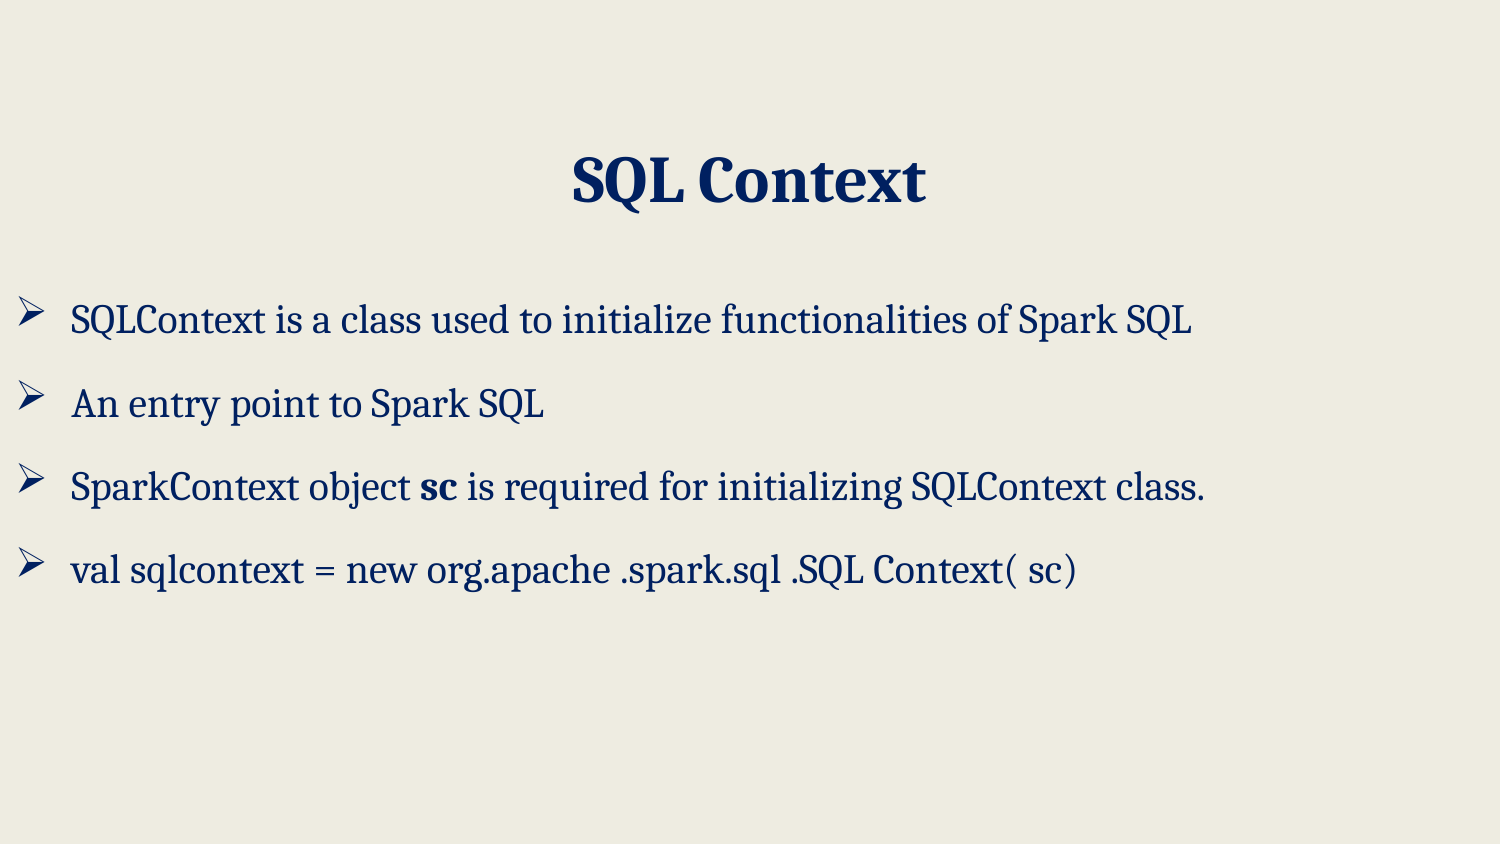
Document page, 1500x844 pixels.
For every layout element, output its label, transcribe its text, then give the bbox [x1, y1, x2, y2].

title SQL Context [0, 128, 1500, 222]
list SQLContext is a class used to initialize functionalities of Spark SQL An entry point to Spark SQL SparkContext object sc is required for initializing SQLContext class. val sqlcontext = new org.apache .spark.sql .SQL Context( sc) [0, 259, 1500, 635]
